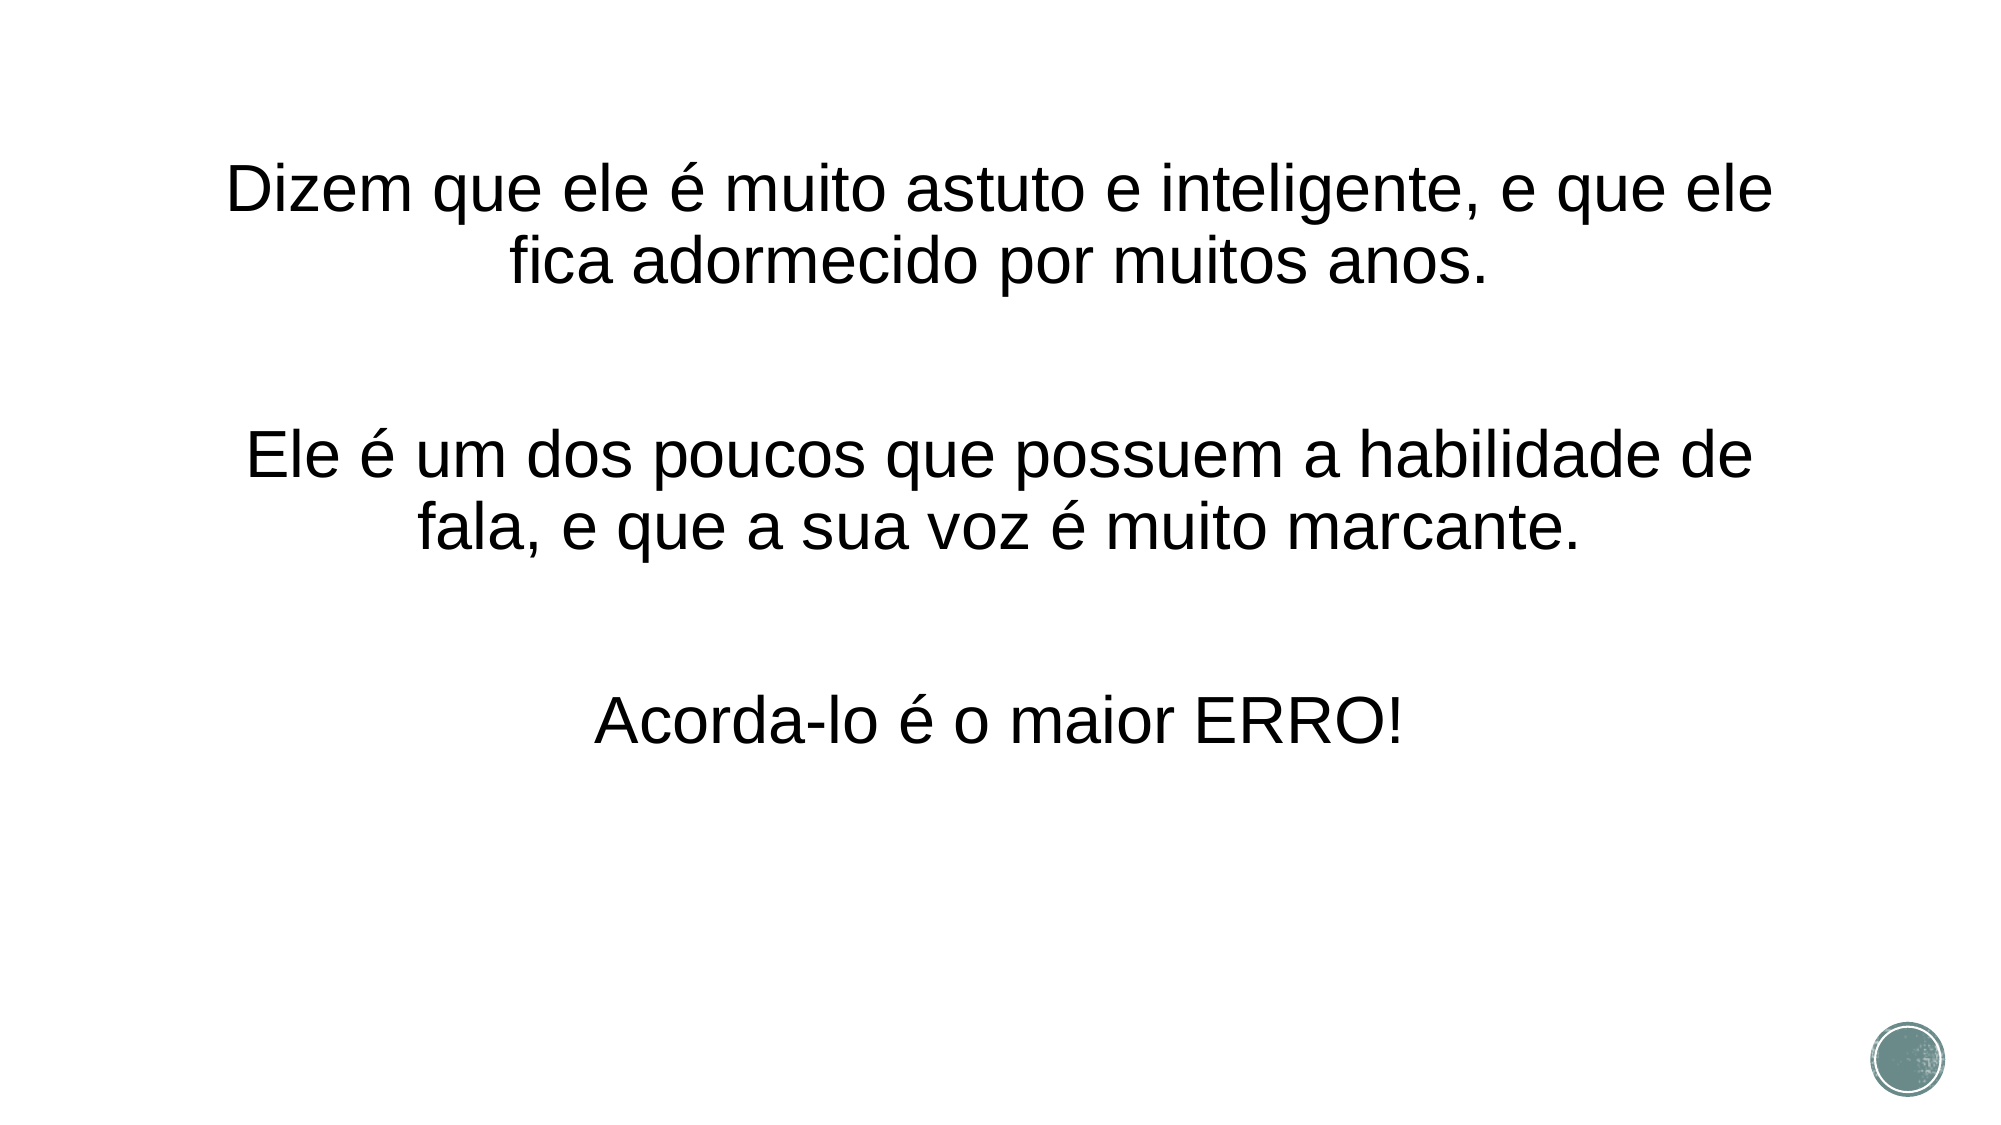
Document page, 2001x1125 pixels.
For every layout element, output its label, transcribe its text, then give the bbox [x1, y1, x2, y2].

list Dizem que ele é muito astuto e inteligente, e que ele fica adormecido por muitos anos. Ele é um dos poucos que possuem a habilidade de fala, e que a sua voz é muito marcante. Acorda-lo é o maior ERRO! [175, 50, 1826, 1013]
